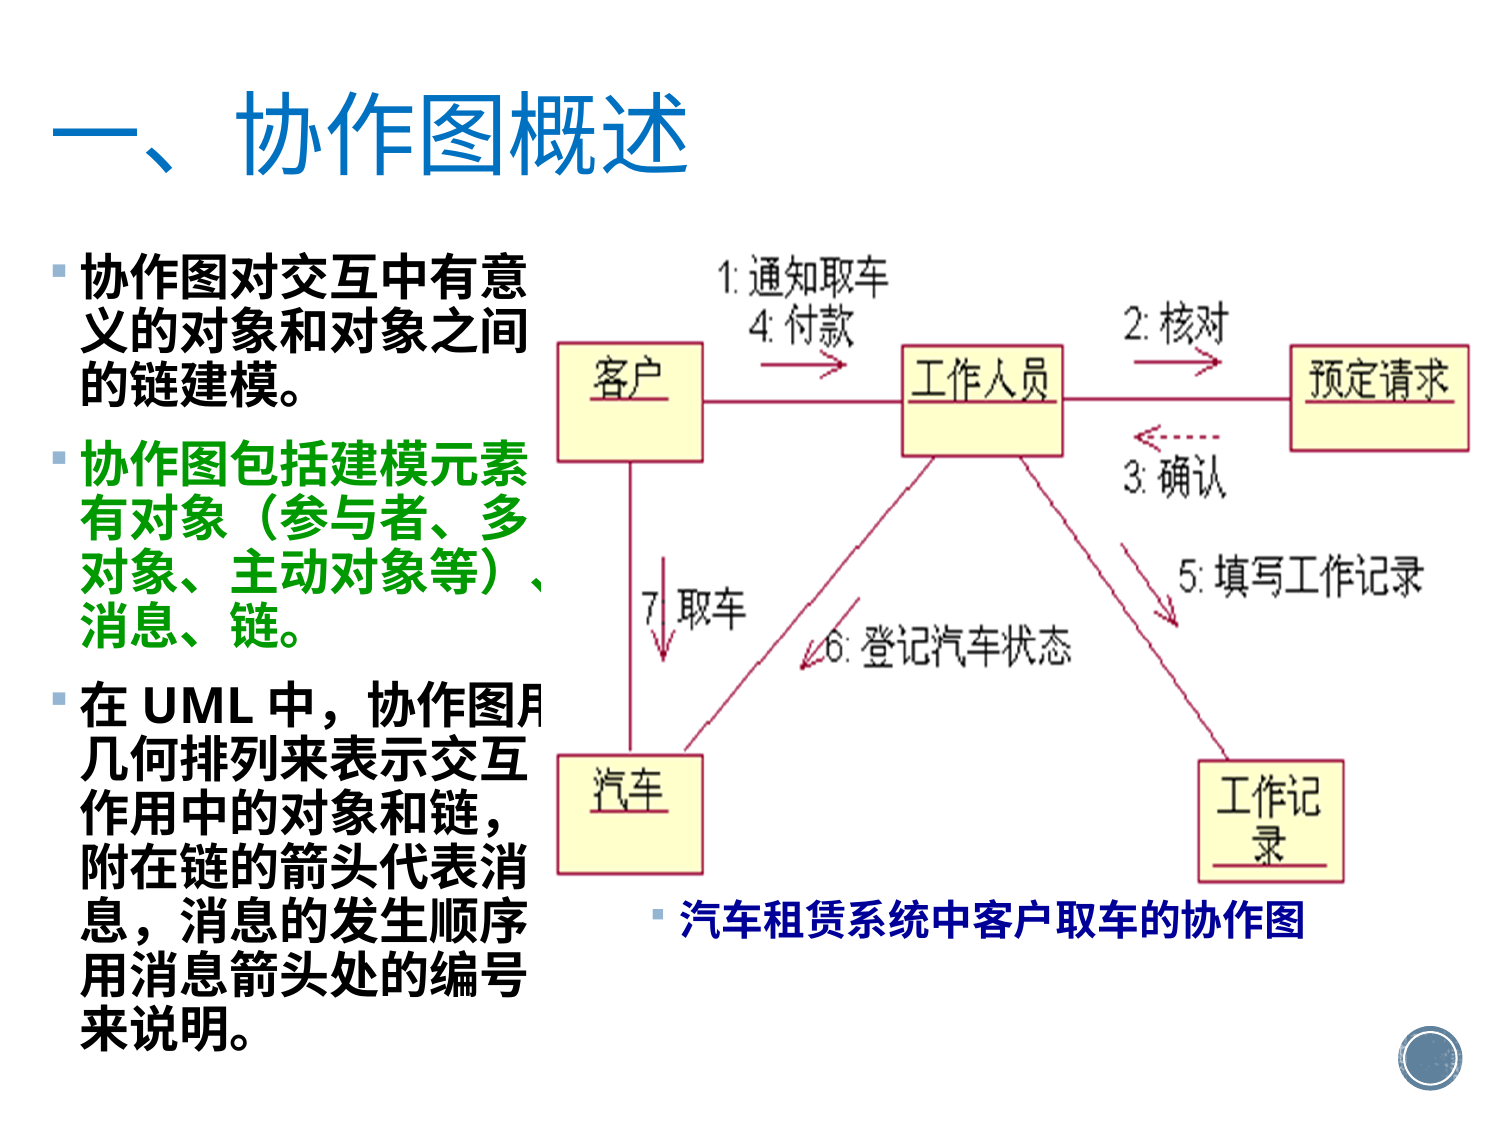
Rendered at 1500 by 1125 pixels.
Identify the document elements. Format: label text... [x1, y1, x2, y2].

text_box 一、协作图概述 [34, 32, 1272, 245]
picture [541, 244, 1500, 904]
list 协作图对交互中有意义的对象和对象之间的链建模。 协作图包括建模元素有对象（参与者、多对象、主动对象等）、消息、链。 在UML中，协作图用几何排列来表示交互作用中的对象和链，附在链的箭头代表消息，消息的发生顺序用消息箭头处的编号来说明。 [34, 245, 540, 657]
text_box 汽车租赁系统中客户取车的协作图 [634, 905, 1434, 1002]
